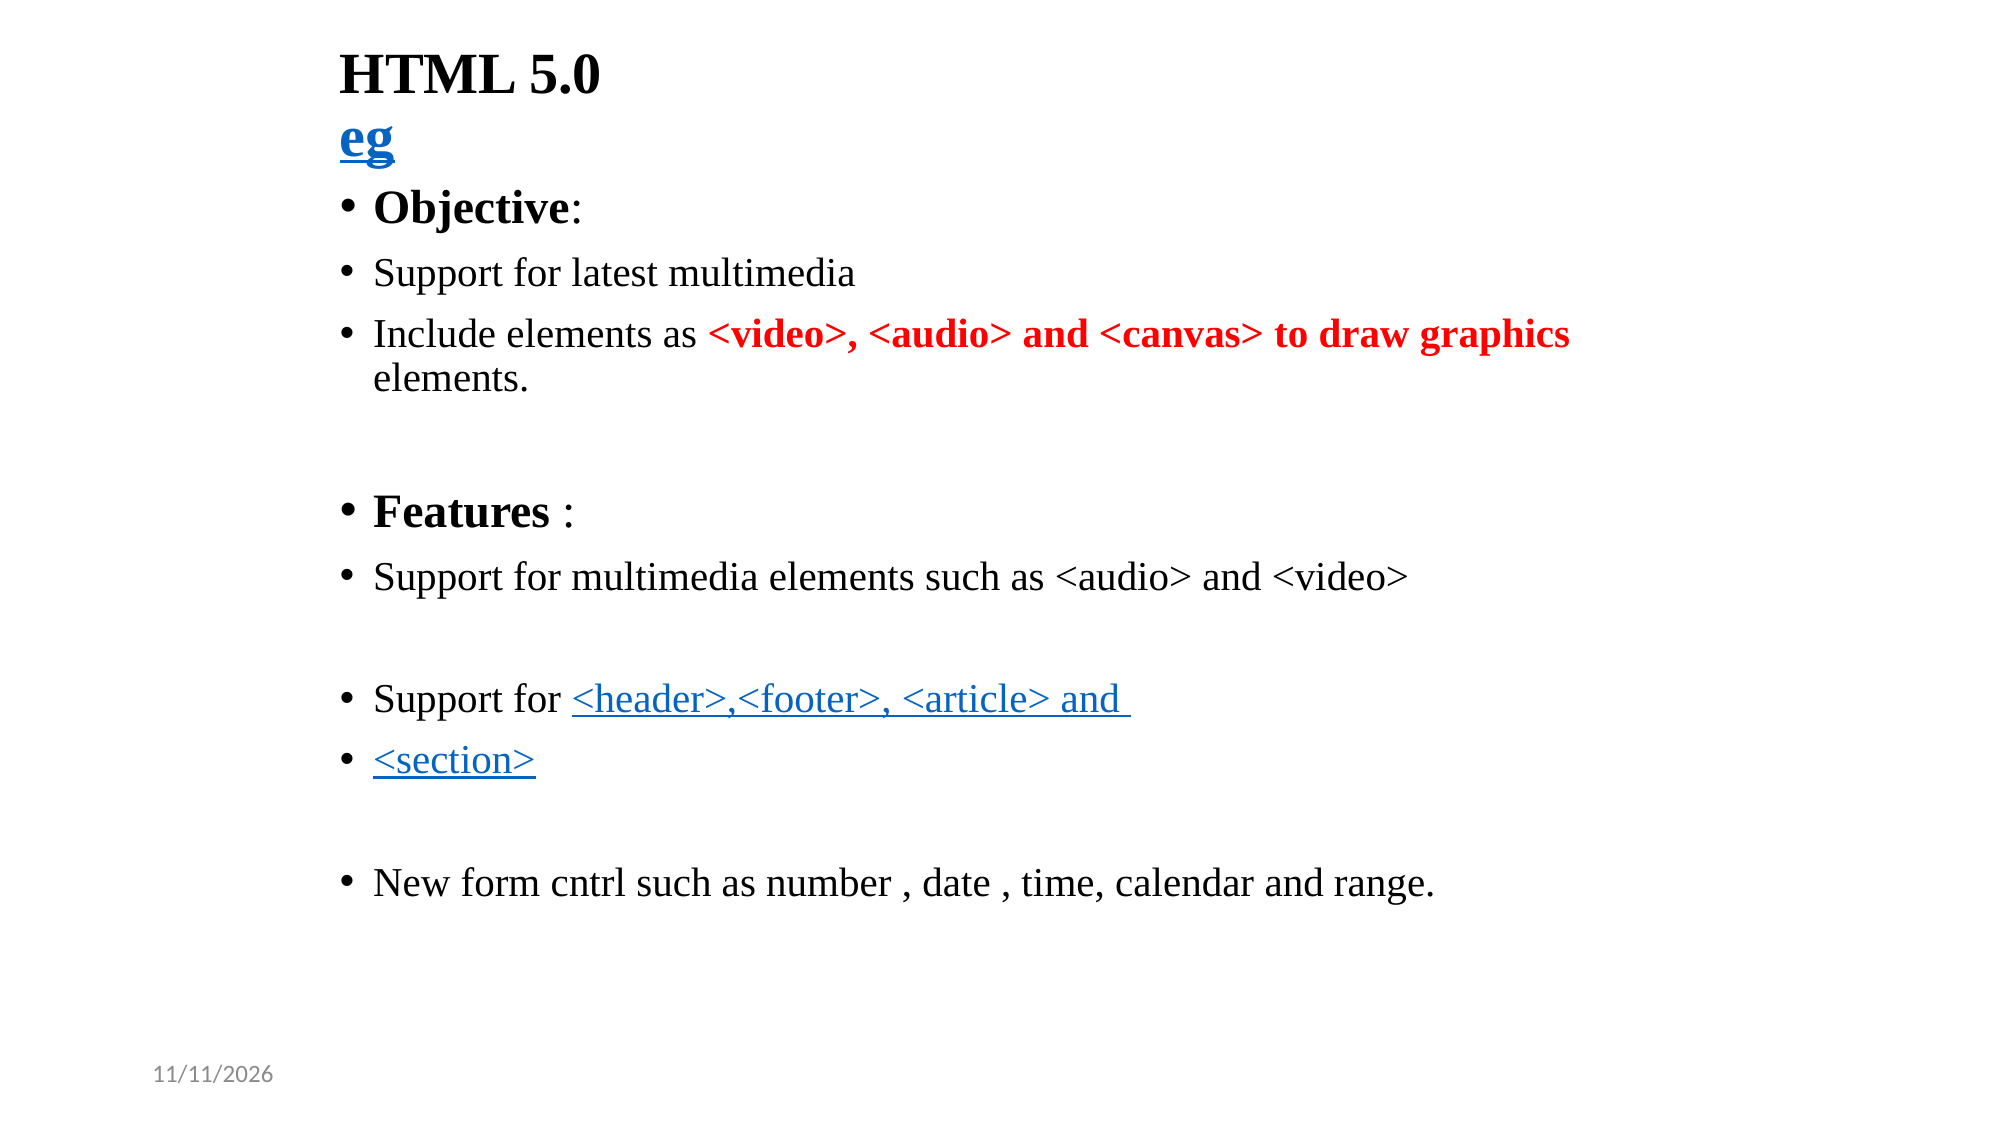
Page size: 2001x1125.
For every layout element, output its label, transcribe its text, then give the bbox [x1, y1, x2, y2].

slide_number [137, 1042, 588, 1103]
list Objective: Support for latest multimedia Include elements as <video>, <audio> and <canvas> to draw graphics elements. Features : Support for multimedia elements such as <audio> and <video> Support for <header>,<footer>, <article> and <section> New form cntrl such as number , date , time, calendar and range. [324, 174, 1675, 918]
title HTML 5.0 eg [324, 24, 1675, 174]
